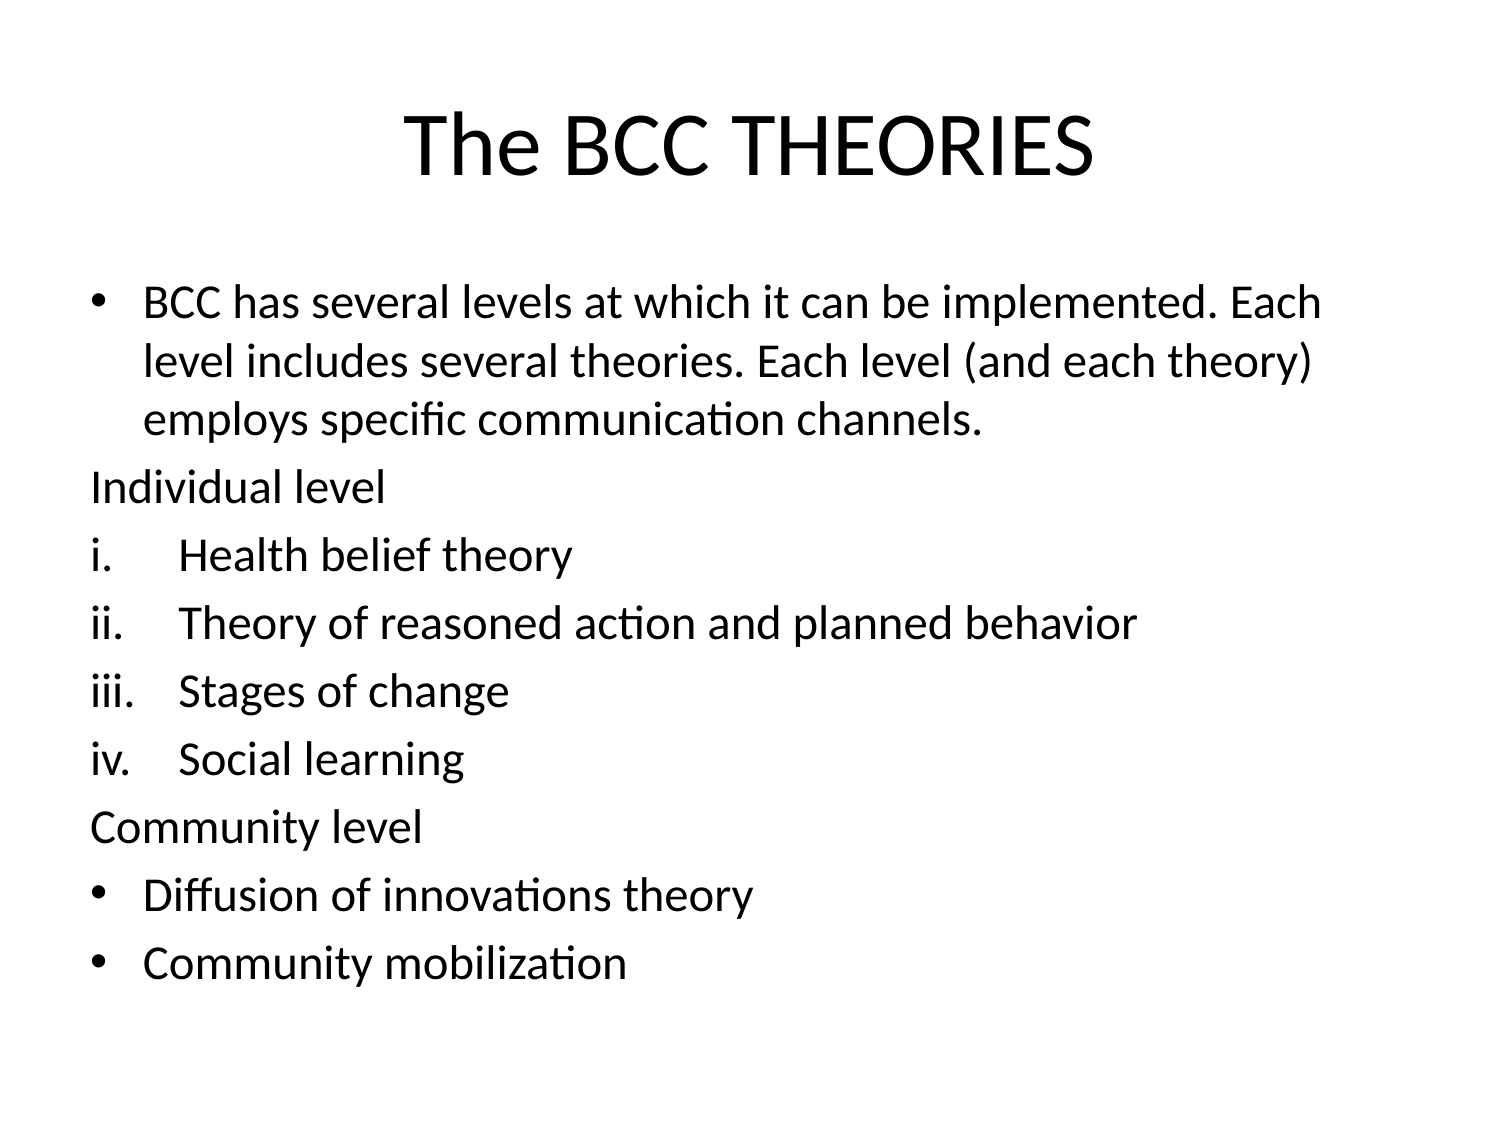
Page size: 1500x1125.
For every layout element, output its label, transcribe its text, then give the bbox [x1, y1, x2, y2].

title The BCC THEORIES [75, 45, 1425, 233]
list BCC has several levels at which it can be implemented. Each level includes several theories. Each level (and each theory) employs specific communication channels. Individual level Health belief theory Theory of reasoned action and planned behavior Stages of change Social learning Community level Diffusion of innovations theory Community mobilization [75, 262, 1425, 1005]
